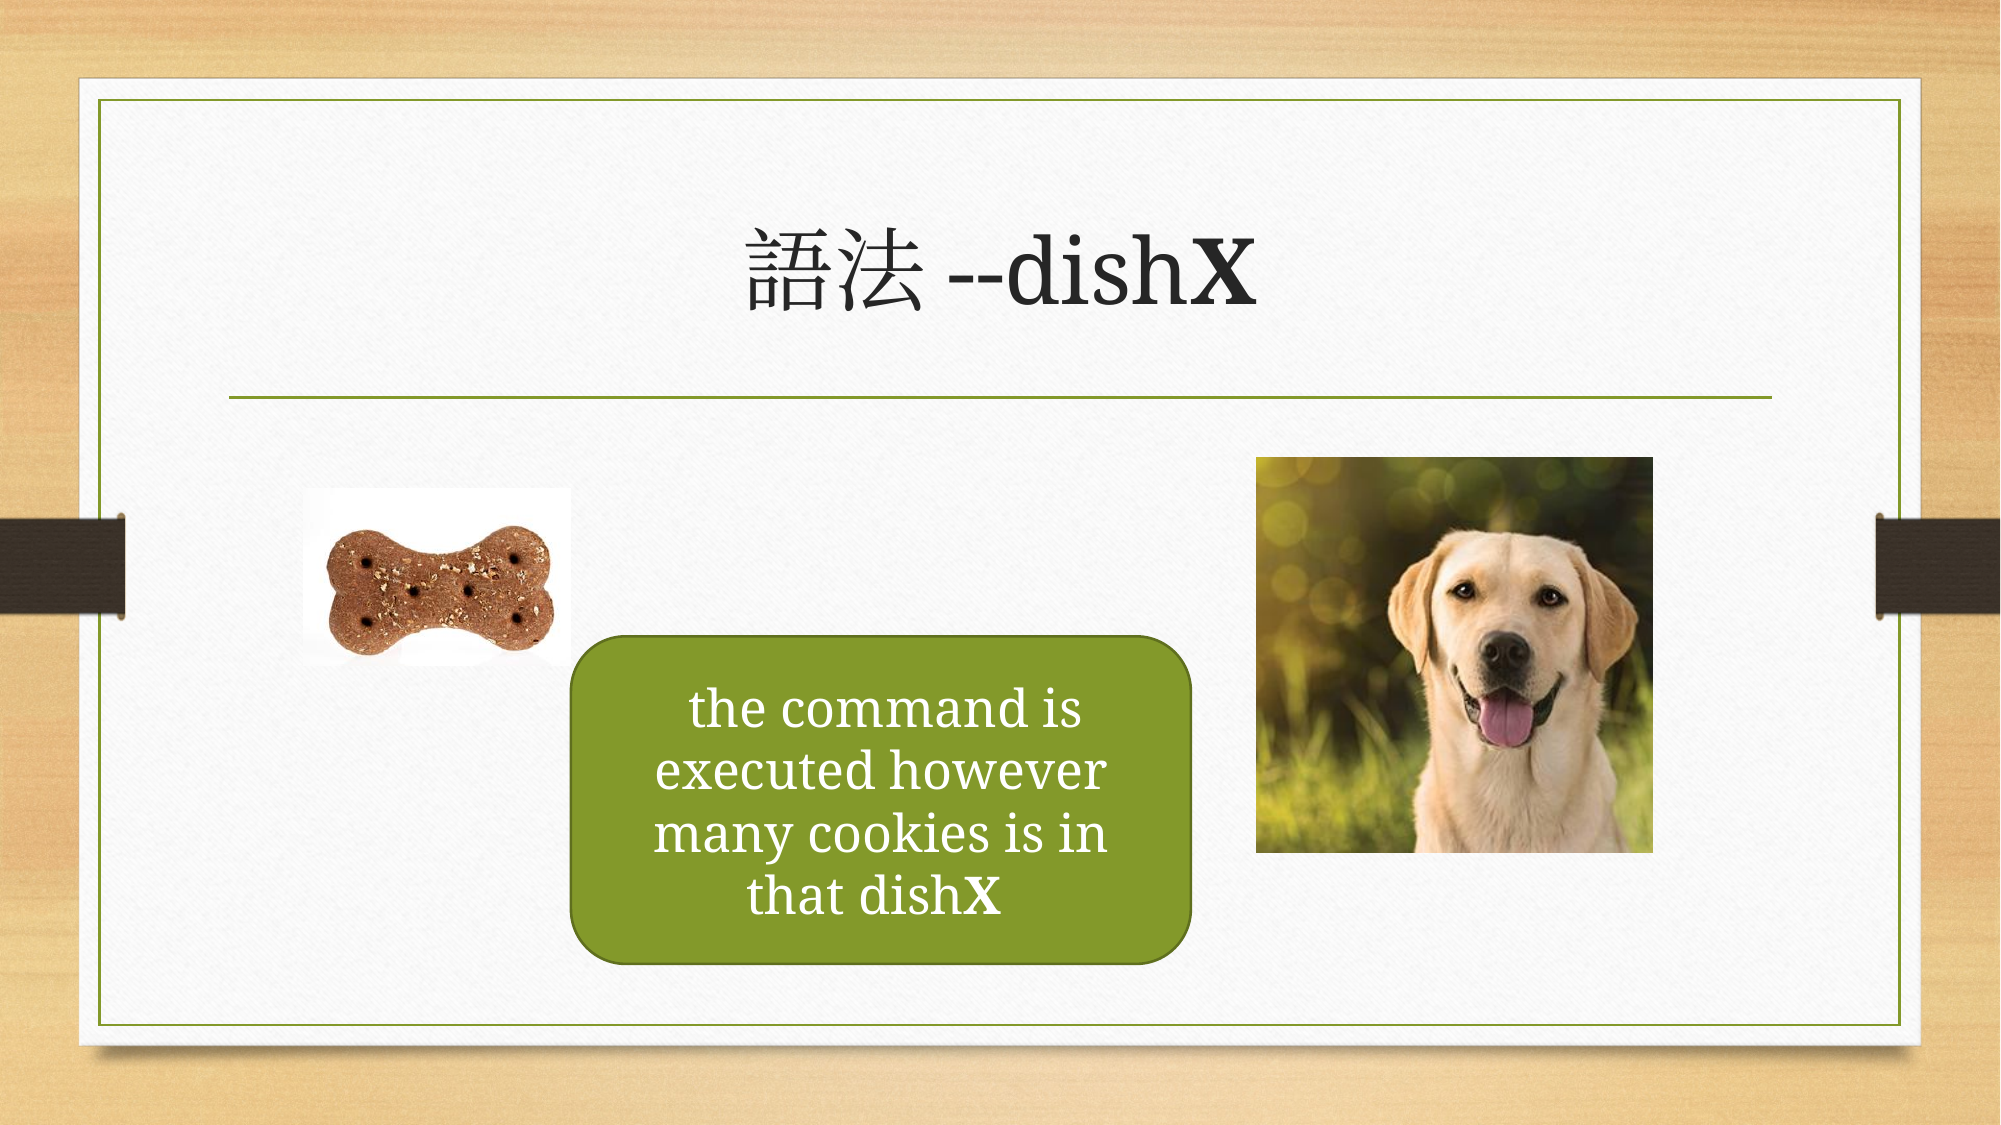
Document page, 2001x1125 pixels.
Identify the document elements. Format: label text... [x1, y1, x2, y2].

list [1256, 457, 1653, 853]
text_box the command is executed however many cookies is in that dishX [570, 636, 1191, 964]
picture [0, 0, 2001, 1125]
title 語法--dishX [212, 161, 1788, 375]
